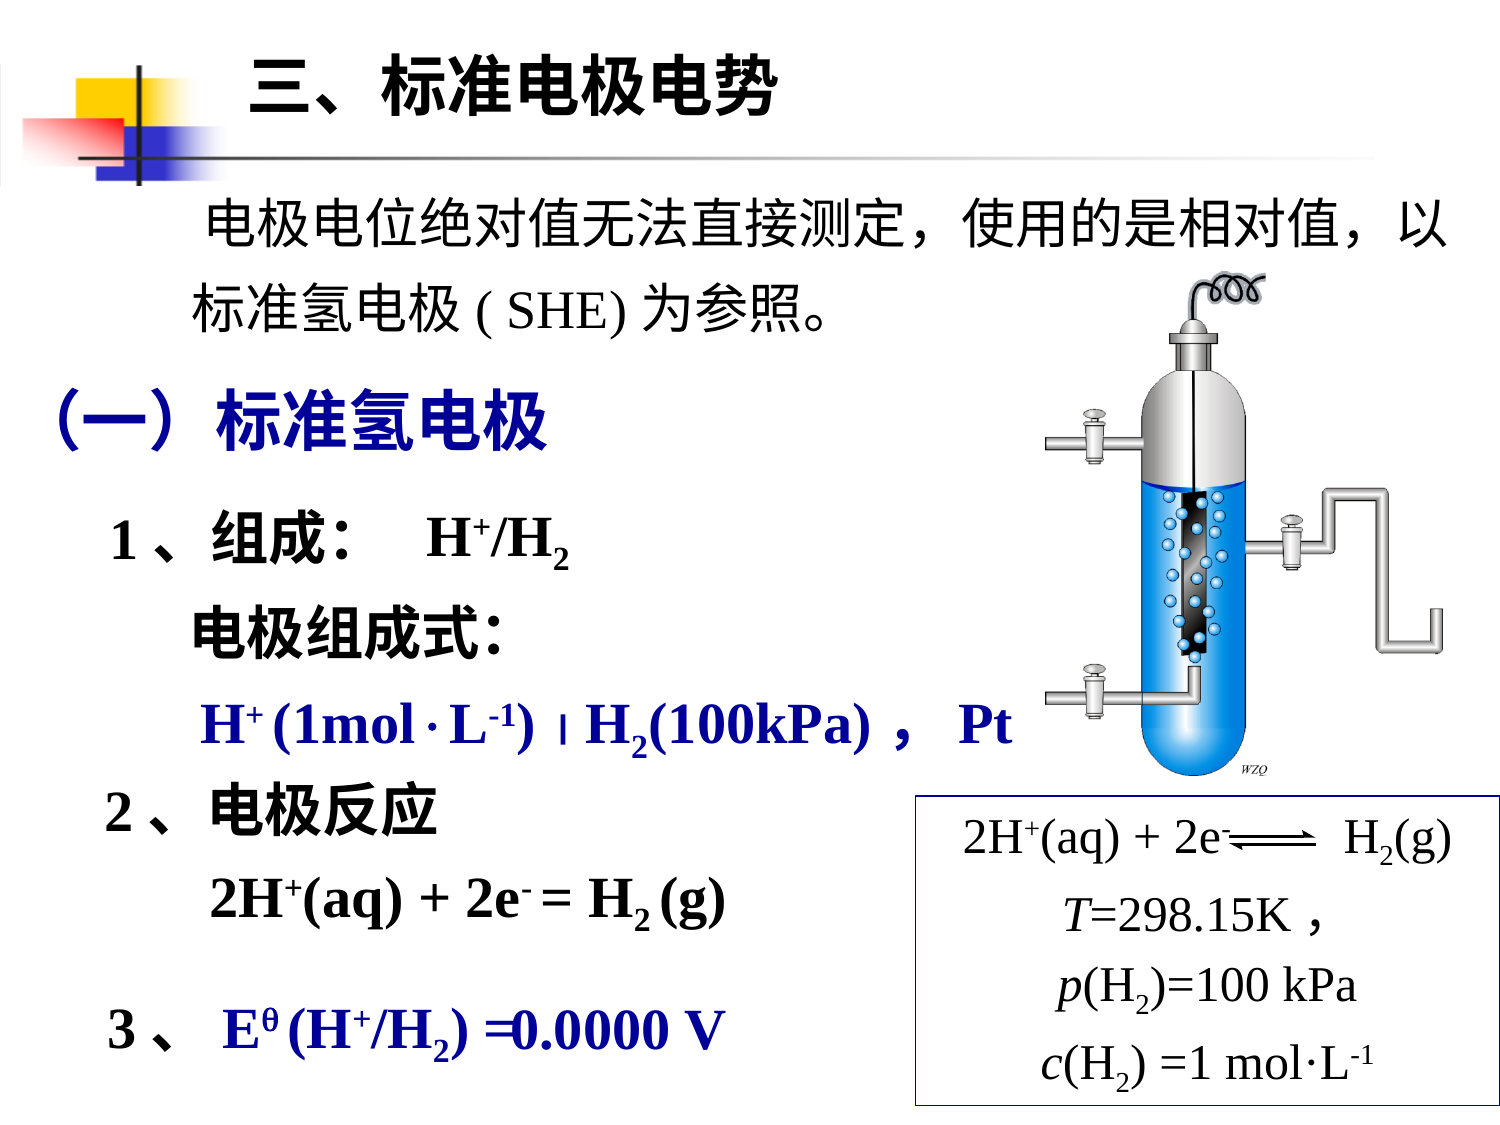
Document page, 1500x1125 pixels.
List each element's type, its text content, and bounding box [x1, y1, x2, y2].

text_box 0.0000 V [495, 983, 833, 1069]
picture [0, 64, 1375, 186]
text_box 电极组成式： [173, 588, 774, 674]
text_box H+ (1molL-1)  H2(100kPa)，Pt [185, 677, 1029, 773]
text_box 2H+(aq) + 2e- = H2 (g) [194, 851, 882, 946]
text_box 三、标准电极电势 [231, 36, 1132, 64]
text_box 3、E (H+/H2) = [92, 982, 855, 1077]
text_box H+/H2 [411, 490, 700, 585]
text_box 2、电极反应 [89, 765, 628, 851]
text_box 电极电位绝对值无法直接测定，使用的是相对值，以标准氢电极( SHE)为参照。 [88, 162, 1475, 347]
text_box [915, 795, 1500, 1090]
text_box （一）标准氢电极 [0, 371, 725, 467]
picture [1045, 271, 1443, 776]
text_box 1、组成： [94, 493, 411, 579]
